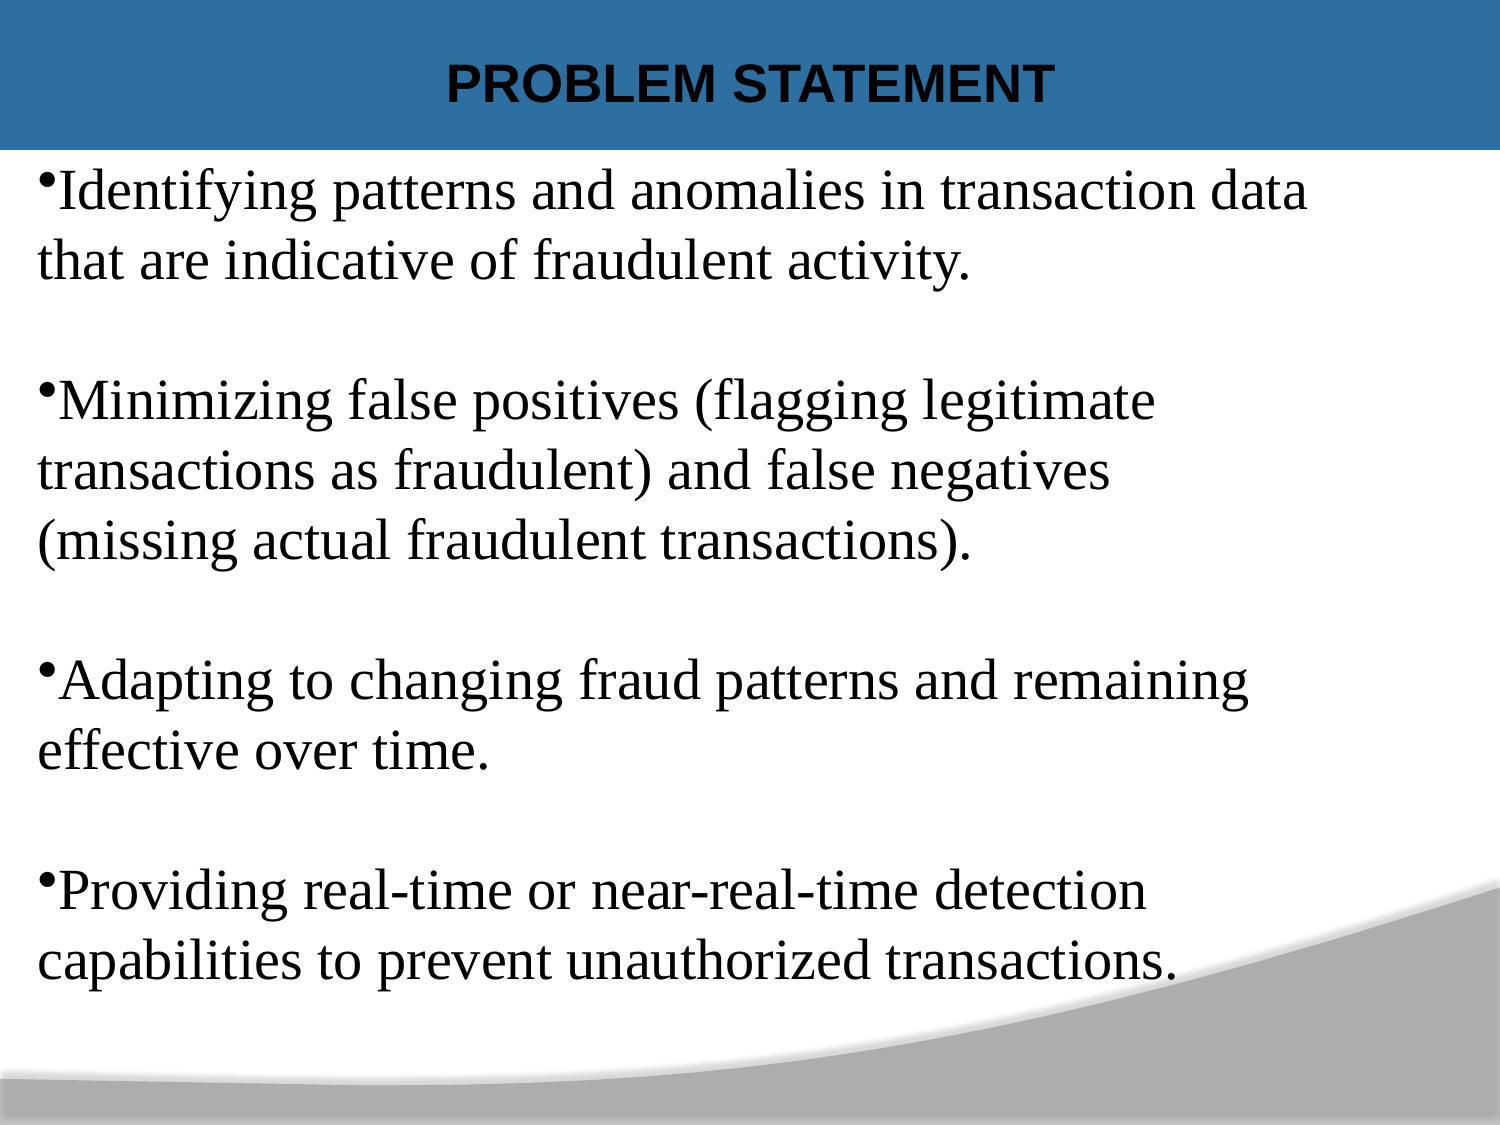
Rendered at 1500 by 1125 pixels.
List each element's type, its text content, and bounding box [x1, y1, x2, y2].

picture [1325, 874, 1500, 941]
title PROBLEM STATEMENT [113, 47, 1389, 236]
subtitle Identifying patterns and anomalies in transaction data that are indicative of fraudulent activity. Minimizing false positives (flagging legitimate transactions as fraudulent) and false negatives (missing actual fraudulent transactions). Adapting to changing fraud patterns and remaining effective over time. Providing real-time or near-real-time detection capabilities to prevent unauthorized transactions. [37, 151, 1325, 1052]
picture [0, 874, 851, 1085]
